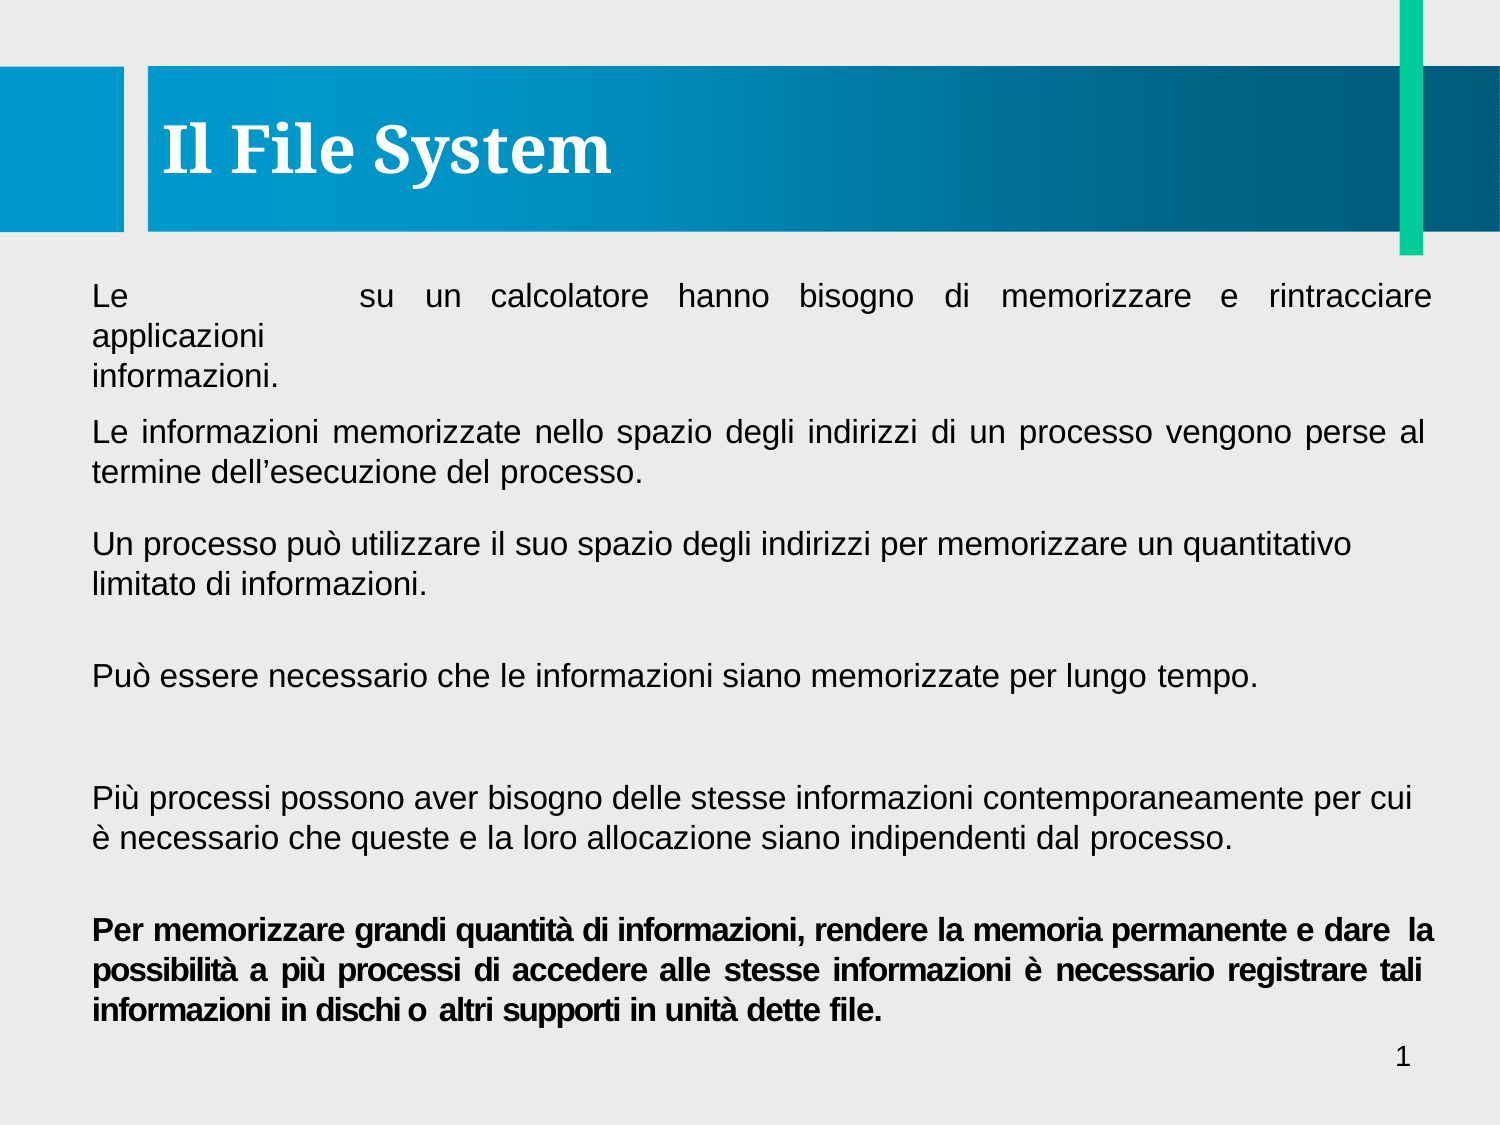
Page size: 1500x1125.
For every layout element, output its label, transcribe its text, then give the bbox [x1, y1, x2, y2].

title Il File System [147, 64, 1400, 295]
text_box su un calcolatore [357, 271, 652, 314]
text_box hanno [675, 271, 773, 314]
text_box di memorizzare [942, 271, 1194, 314]
text_box bisogno [797, 271, 918, 314]
text_box Le applicazioni informazioni. [89, 271, 333, 394]
text_box Le informazioni memorizzate nello spazio degli indirizzi di un processo vengono perse al termine dell’esecuzione del processo. Un processo può utilizzare il suo spazio degli indirizzi per memorizzare un quantitativo limitato di informazioni. Può essere necessario che le informazioni siano memorizzate per lungo tempo. Più processi possono aver bisogno delle stesse informazioni contemporaneamente per cui è necessario che queste e la loro allocazione siano indipendenti dal processo. Per memorizzare grandi quantità di informazioni, rendere la memoria permanente e dare la possibilità a più processi di accedere alle stesse informazioni è necessario registrare tali informazioni in dischi o altri supporti in unità dette file. 1 [89, 407, 1434, 1072]
text_box e rintracciare [1217, 271, 1434, 314]
text_box [0, 66, 124, 233]
text_box [1399, 0, 1424, 256]
text_box [1424, 66, 1500, 232]
